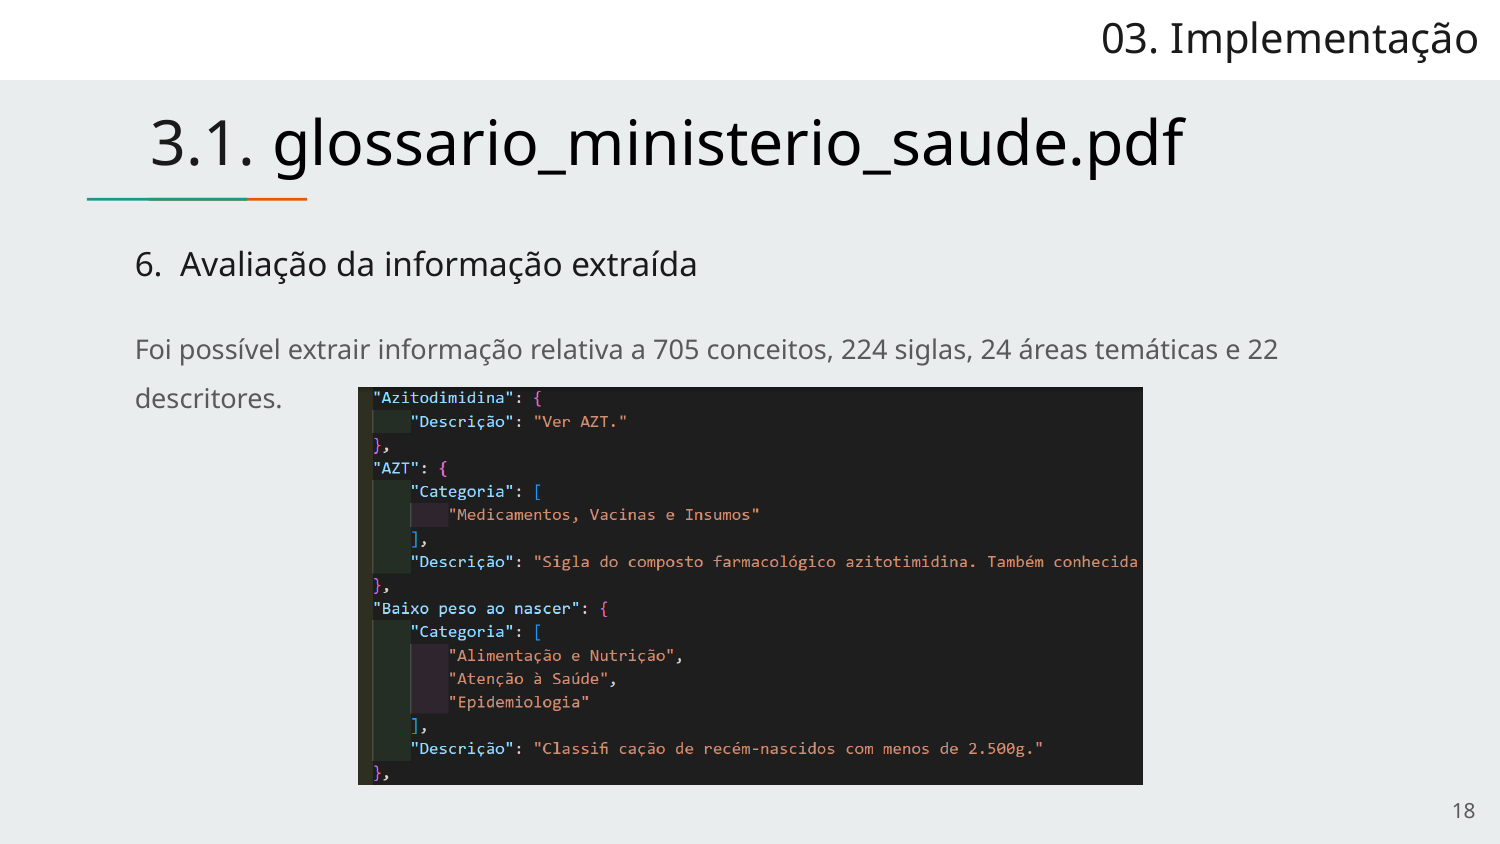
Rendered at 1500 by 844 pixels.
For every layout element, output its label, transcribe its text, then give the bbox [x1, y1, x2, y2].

title 03. Implementação [233, 0, 1495, 98]
picture [357, 387, 1143, 785]
title 3.1. glossario_ministerio_saude.pdf [119, 79, 1484, 201]
slide_number ‹#› [1400, 779, 1491, 844]
text_box 6. Avaliação da informação extraída [119, 228, 959, 298]
subtitle Foi possível extrair informação relativa a 705 conceitos, 224 siglas, 24 áreas temáticas e 22 descritores. [119, 301, 1381, 742]
